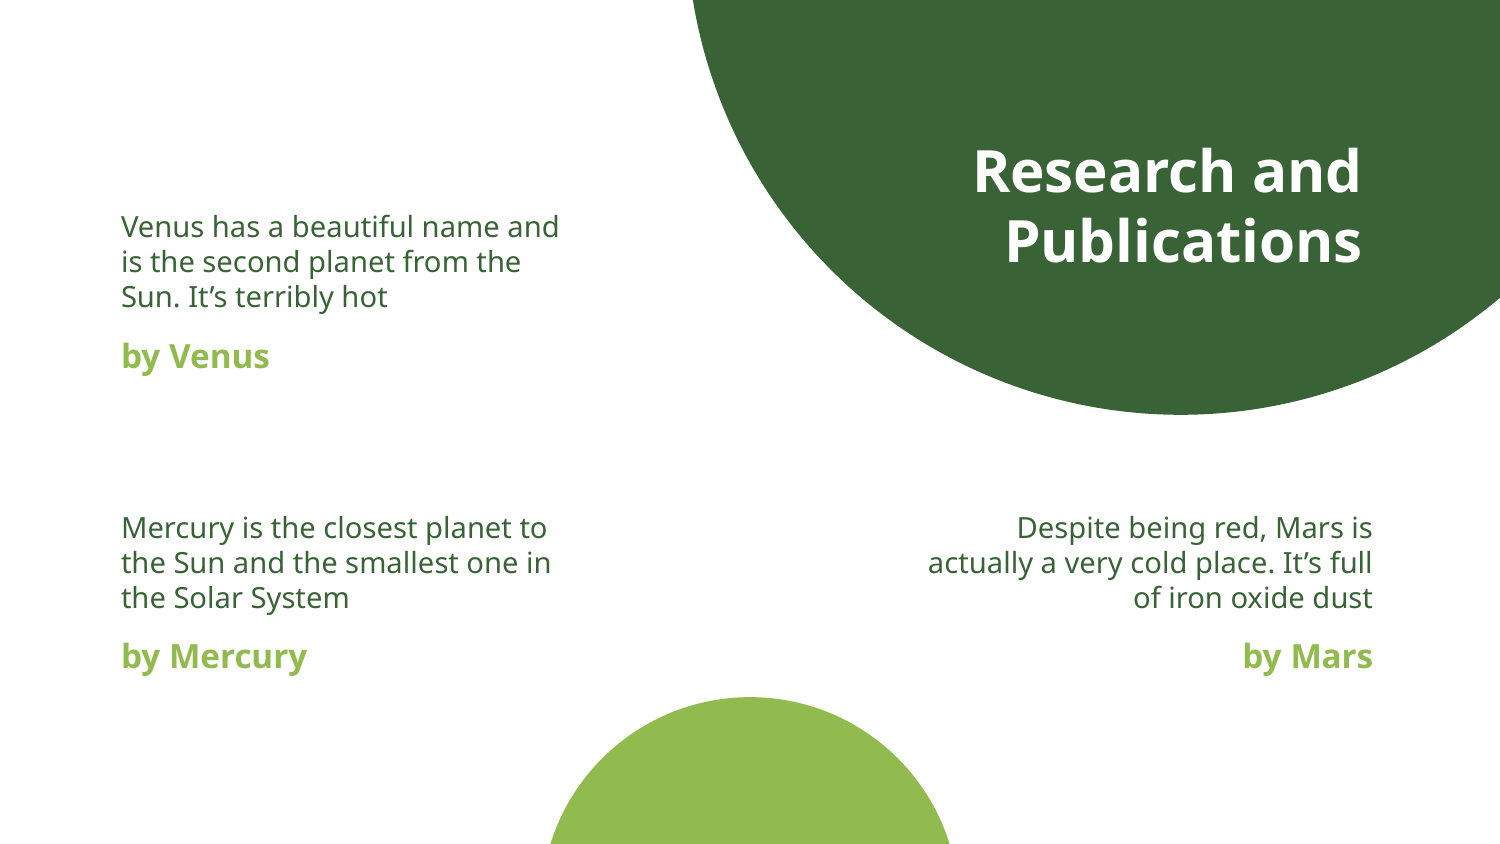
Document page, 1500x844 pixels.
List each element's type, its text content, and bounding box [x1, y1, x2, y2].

subtitle by Mars [901, 644, 1389, 697]
subtitle Mercury is the closest planet to the Sun and the smallest one in the Solar System [106, 494, 593, 644]
subtitle Despite being red, Mars is actually a very cold place. It’s full of iron oxide dust [901, 494, 1389, 644]
title Research and Publications [750, 129, 1378, 279]
subtitle Venus has a beautiful name and is the second planet from the Sun. It’s terribly hot [106, 193, 593, 342]
subtitle by Venus [106, 342, 593, 397]
subtitle by Mercury [106, 644, 593, 697]
